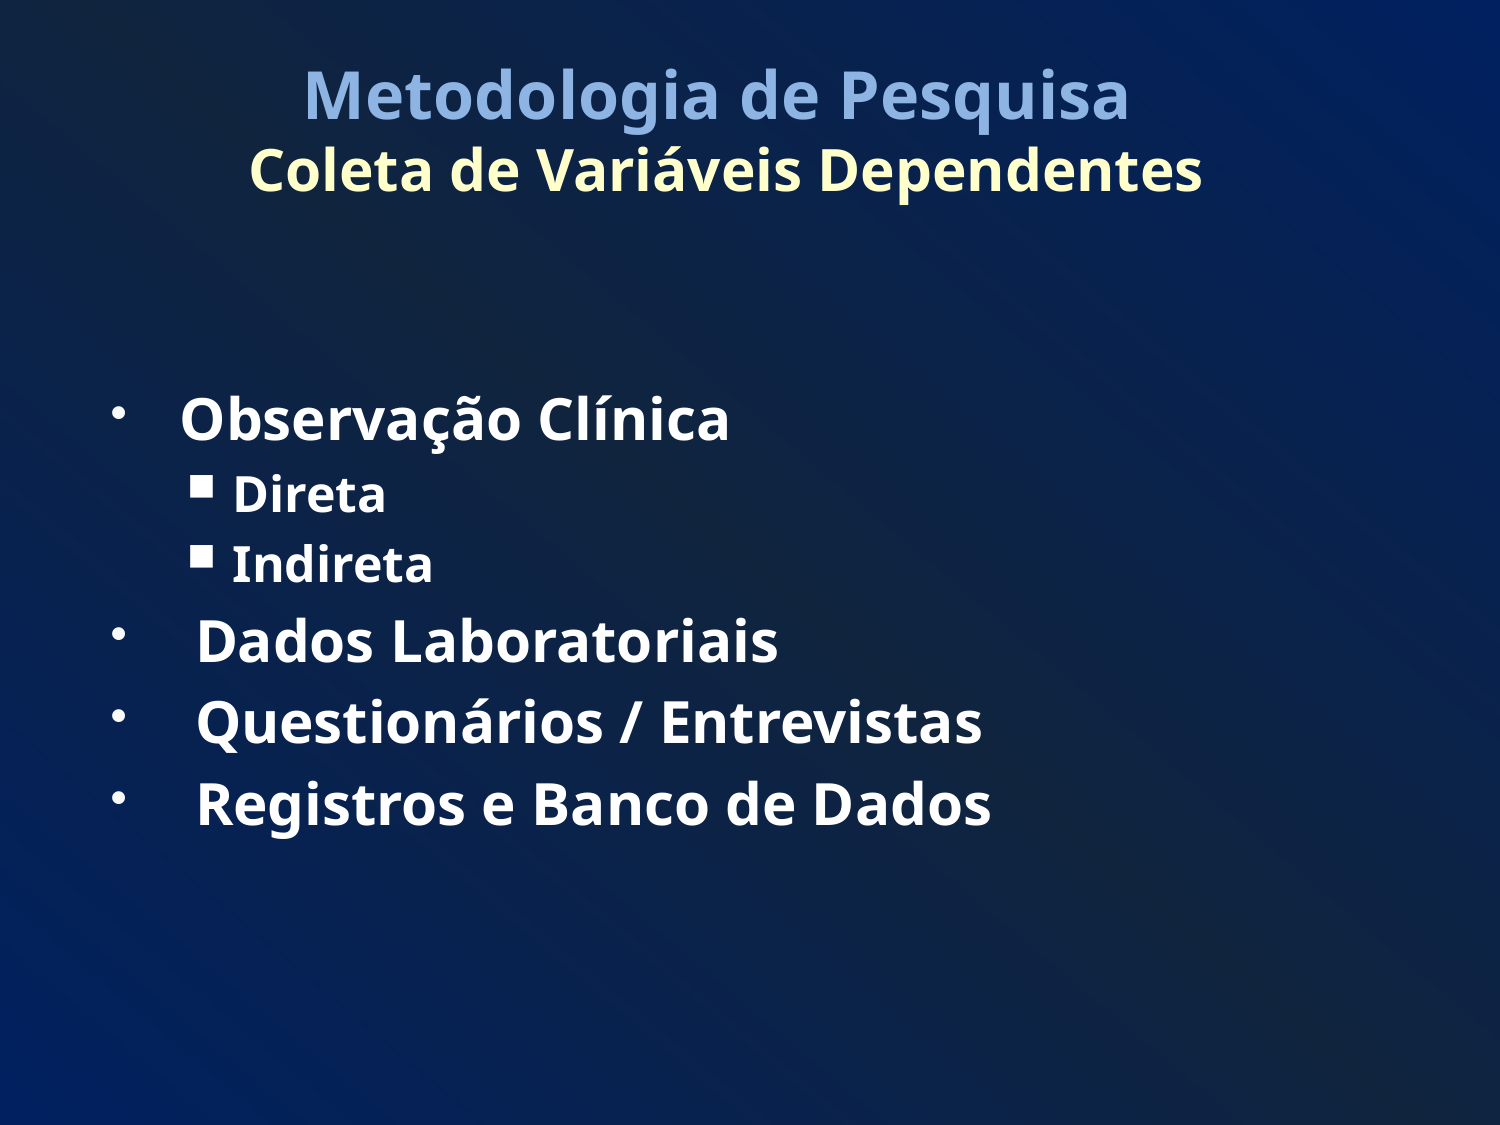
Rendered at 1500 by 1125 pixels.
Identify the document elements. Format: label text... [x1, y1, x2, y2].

title Metodologia de Pesquisa Coleta de Variáveis Dependentes [58, 45, 1395, 211]
list Observação Clínica Direta Indireta Dados Laboratoriais Questionários / Entrevistas Registros e Banco de Dados [74, 292, 1426, 1036]
